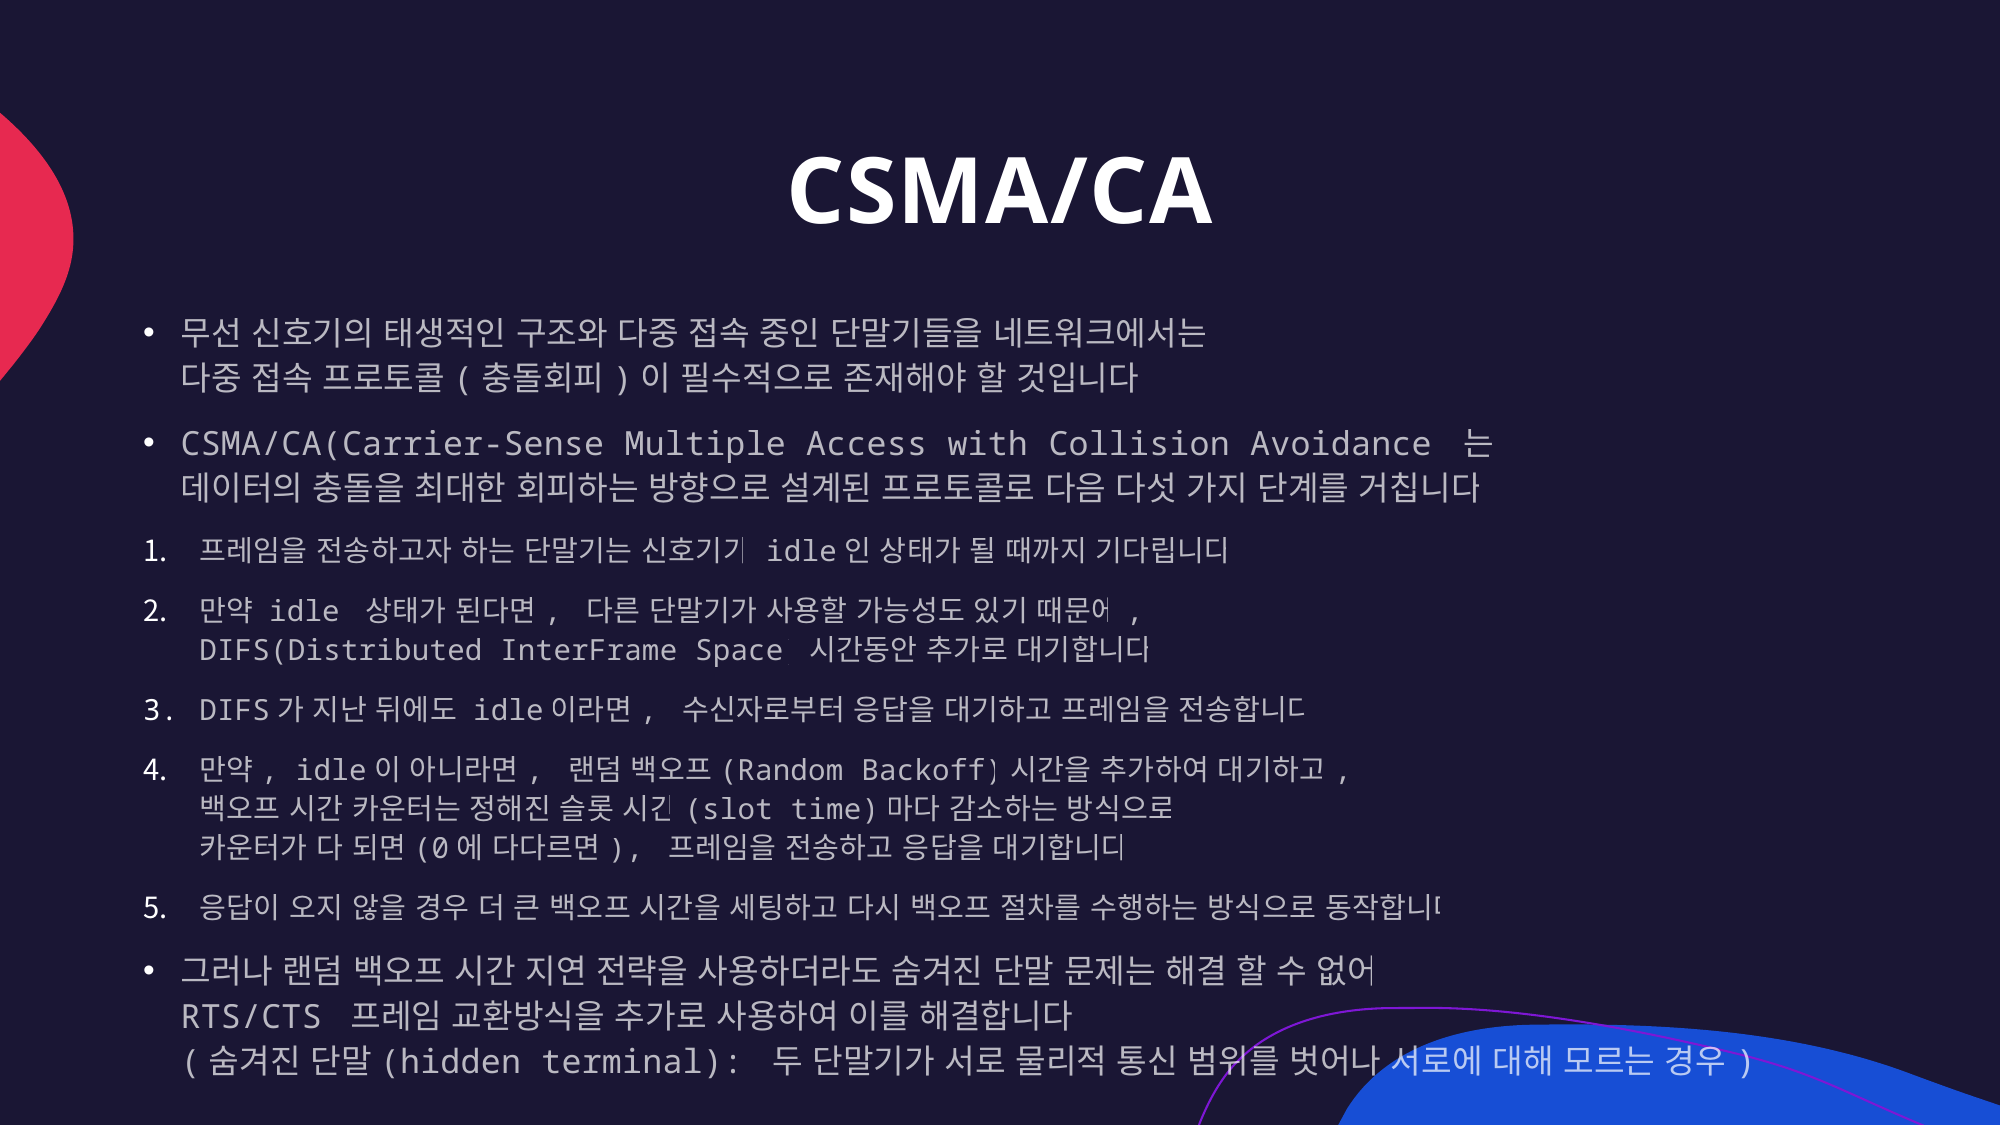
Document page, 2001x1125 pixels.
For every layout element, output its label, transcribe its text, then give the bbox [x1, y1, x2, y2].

list 무선 신호기의 태생적인 구조와 다중 접속 중인 단말기들을 네트워크에서는 다중 접속 프로토콜(충돌회피)이 필수적으로 존재해야 할 것입니다 CSMA/CA(Carrier-Sense Multiple Access with Collision Avoidance)는 데이터의 충돌을 최대한 회피하는 방향으로 설계된 프로토콜로 다음 다섯 가지 단계를 거칩니다 프레임을 전송하고자 하는 단말기는 신호기가 idle인 상태가 될 때까지 기다립니다 만약 idle 상태가 된다면, 다른 단말기가 사용할 가능성도 있기 때문에, DIFS(Distributed InterFrame Space)시간동안 추가로 대기합니다 DIFS가 지난 뒤에도 idle이라면, 수신자로부터 응답을 대기하고 프레임을 전송합니다 만약, idle이 아니라면, 랜덤 백오프(Random Backoff)시간을 추가하여 대기하고, 백오프 시간 카운터는 정해진 슬롯 시간(slot time)마다 감소하는 방식으로 카운터가 다 되면(0에 다다르면), 프레임을 전송하고 응답을 대기합니다 응답이 오지 않을 경우 더 큰 백오프 시간을 세팅하고 다시 백오프 절차를 수행하는 방식으로 동작합니다 그러나 랜덤 백오프 시간 지연 전략을 사용하더라도 숨겨진 단말 문제는 해결 할 수 없어 RTS/CTS 프레임 교환방식을 추가로 사용하여 이를 해결합니다 (숨겨진 단말(hidden terminal): 두 단말기가 서로 물리적 통신 범위를 벗어나 서로에 대해 모르는 경우) [125, 289, 1890, 1118]
title CSMA/CA [125, 92, 1875, 272]
